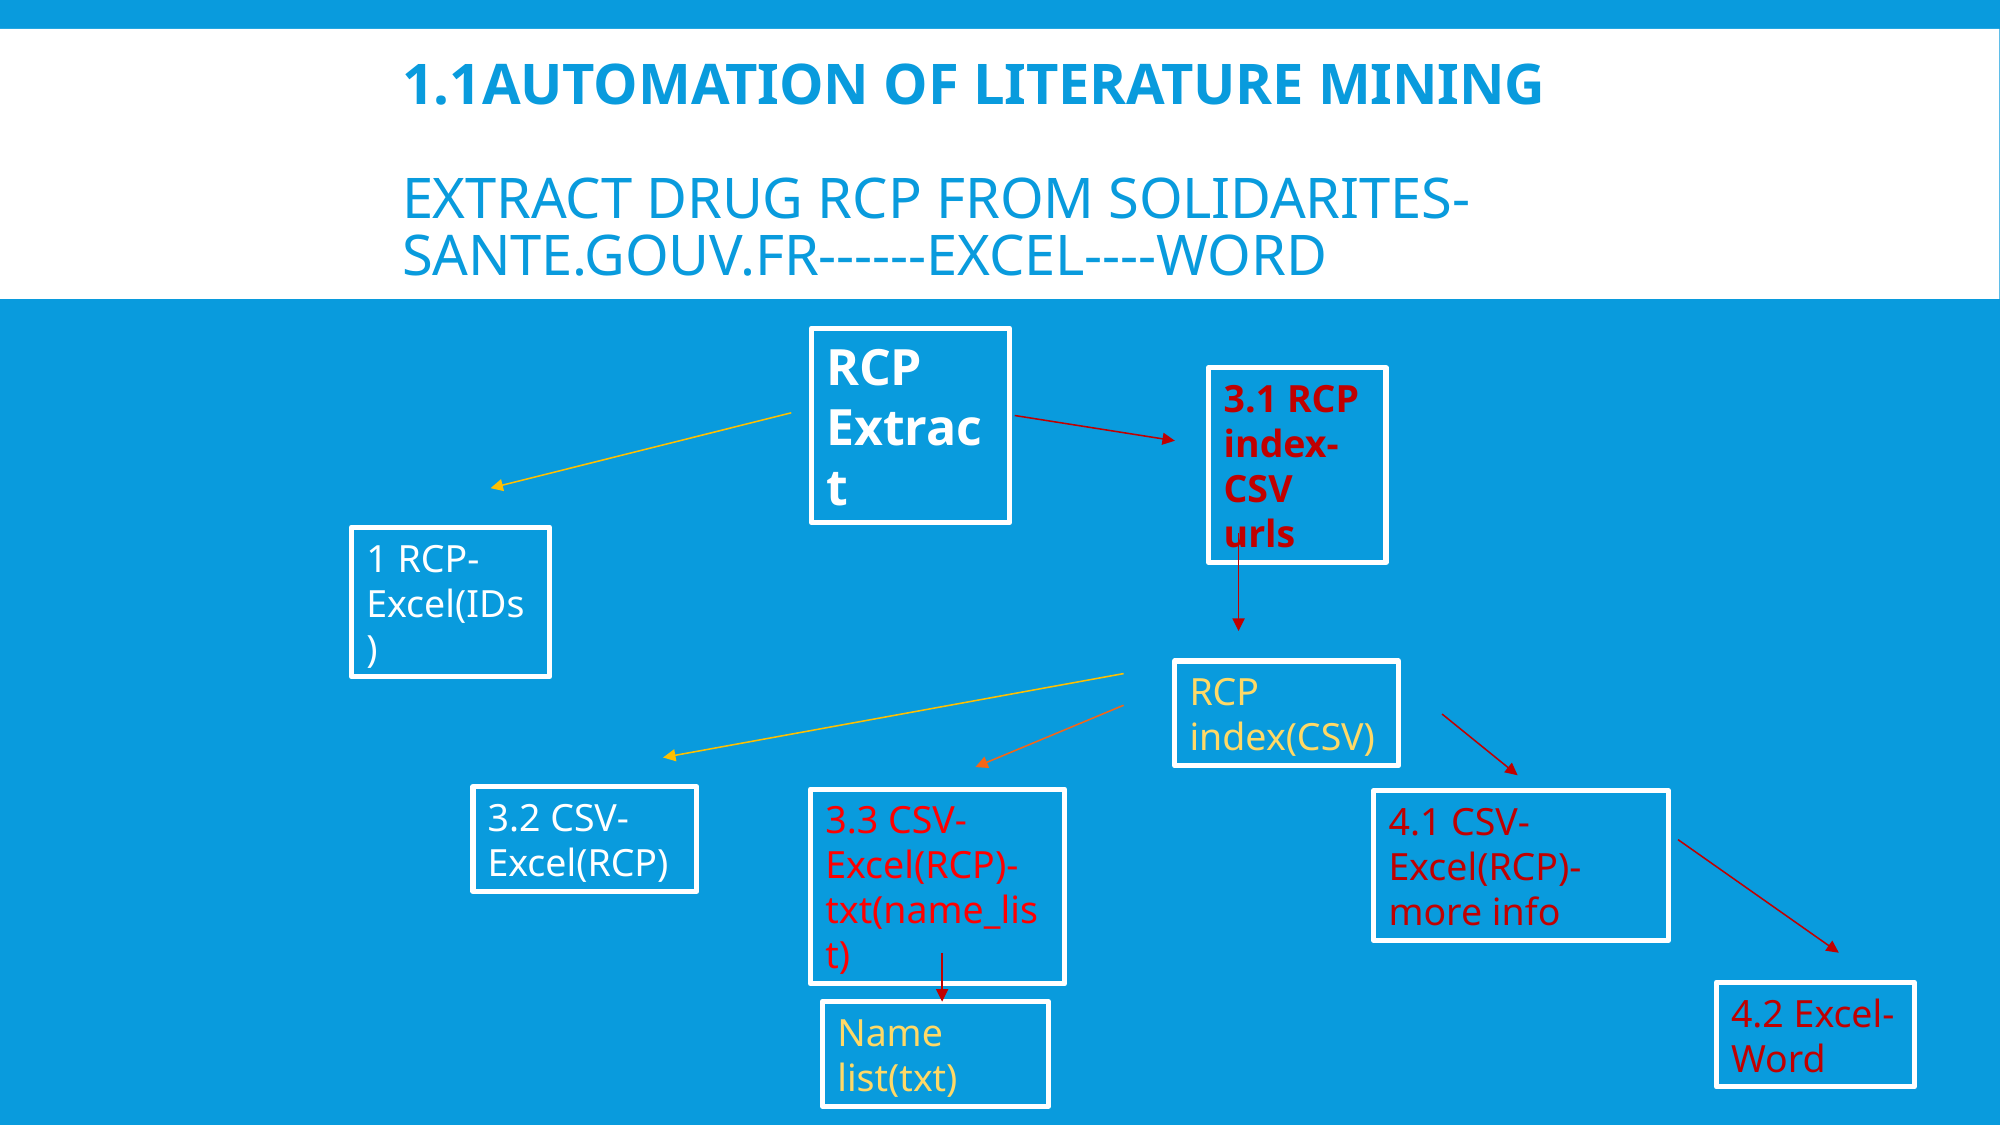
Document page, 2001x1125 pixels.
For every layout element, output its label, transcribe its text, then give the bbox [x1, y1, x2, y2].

text_box RCP Extract [811, 328, 1010, 523]
text_box 3.1 RCP index-CSV urls [1208, 367, 1386, 563]
text_box 1 RCP-Excel(IDs) [351, 527, 550, 677]
picture [1173, 659, 1323, 767]
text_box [662, 673, 1124, 758]
text_box 3.2 CSV-Excel(RCP) [472, 786, 697, 892]
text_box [1014, 415, 1175, 441]
picture [810, 327, 1011, 524]
picture [471, 785, 698, 893]
text_box Name list(txt) [822, 1001, 1049, 1107]
picture [821, 1000, 1050, 1108]
text_box 4.2 Excel-Word [1716, 982, 1915, 1087]
text_box [1323, 294, 2000, 984]
picture [1207, 366, 1323, 564]
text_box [1677, 839, 1840, 954]
text_box 4.1 CSV-Excel(RCP)-more info [1373, 790, 1669, 941]
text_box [490, 412, 792, 489]
picture [350, 526, 551, 678]
picture [1715, 984, 1916, 1088]
picture [809, 788, 1066, 985]
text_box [1441, 713, 1518, 776]
title 1.1Automation of literature mining extract drug rCP from solidarites-sante.gouv.fr------Excel----word [387, 48, 1564, 297]
text_box RCP index(CSV) [1174, 661, 1399, 766]
text_box 3.3 CSV-Excel(RCP)-txt(name_list) [810, 789, 1065, 984]
